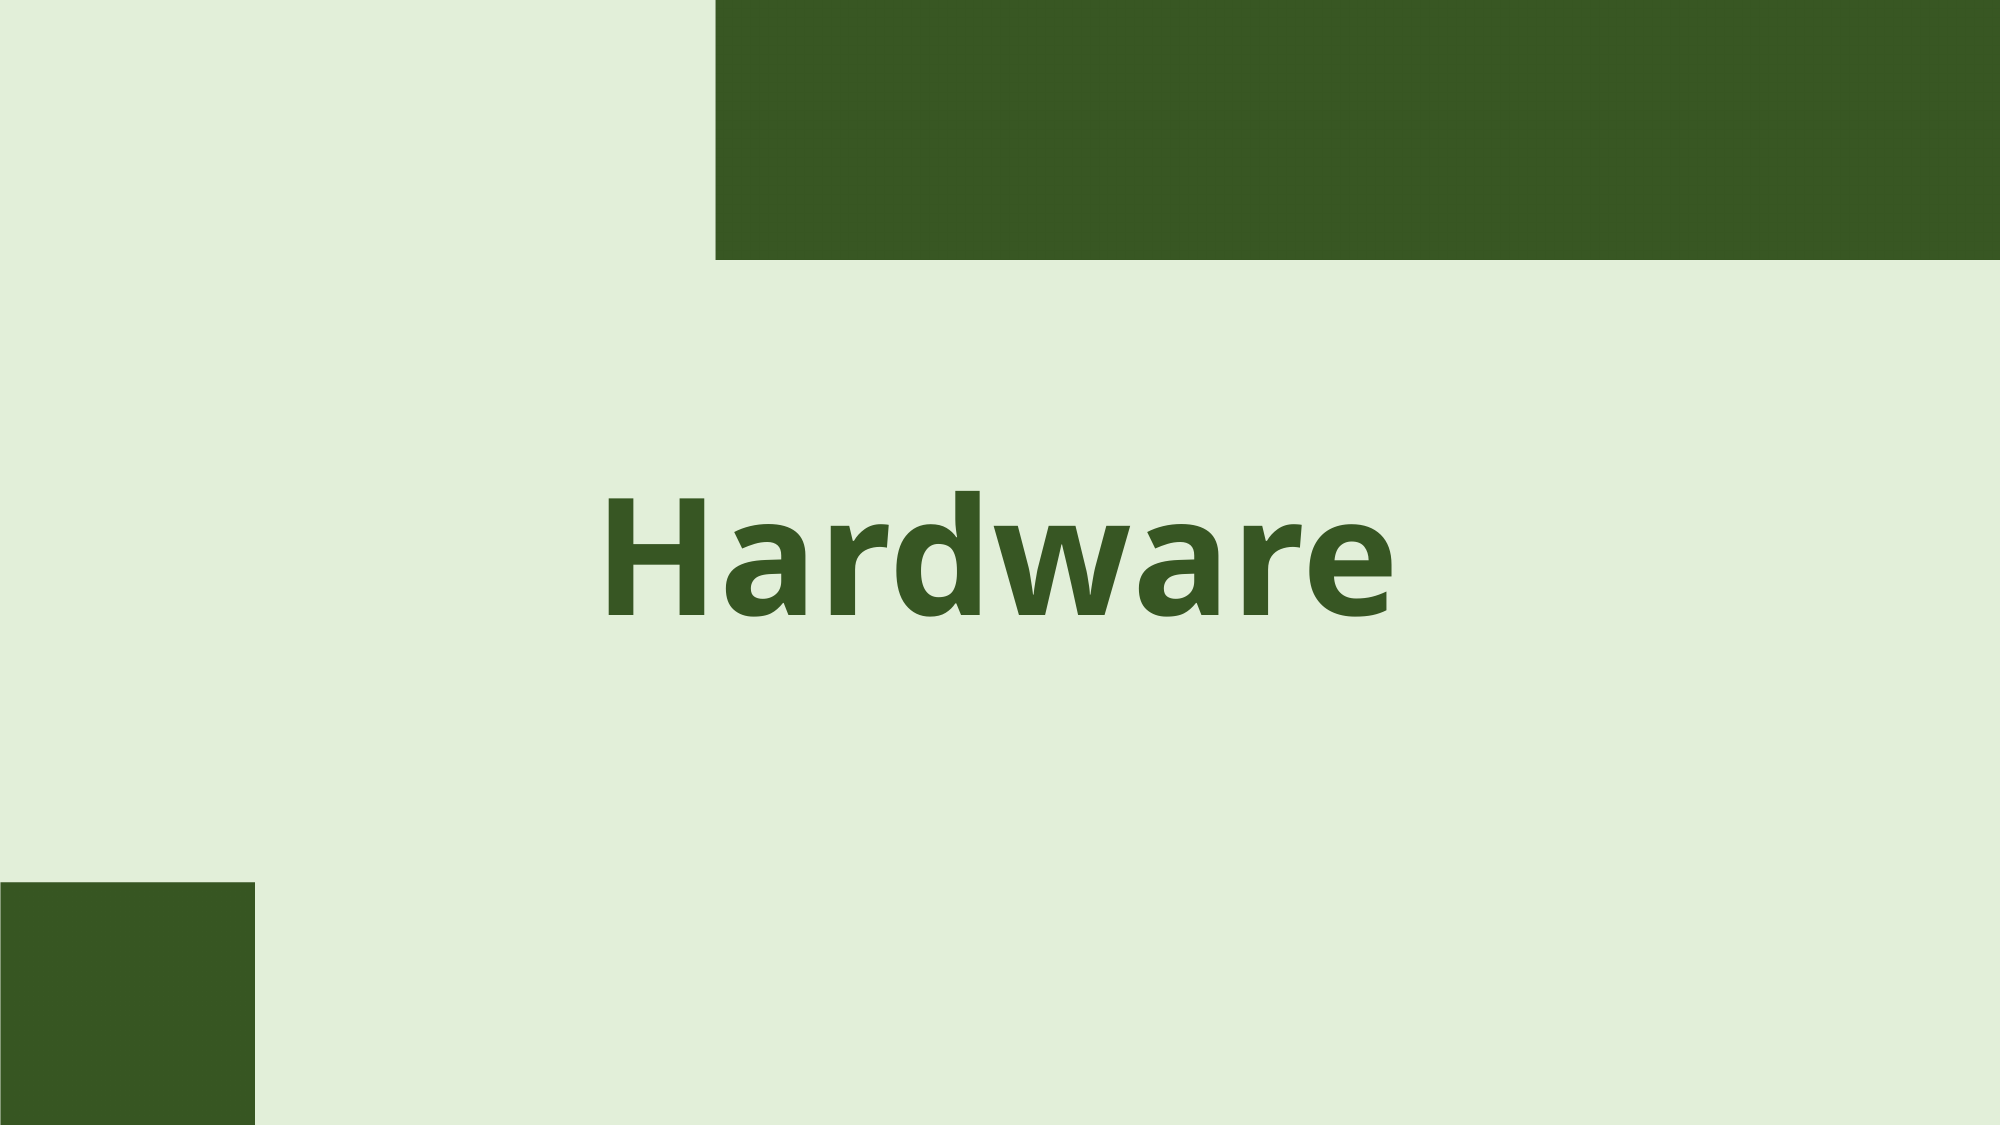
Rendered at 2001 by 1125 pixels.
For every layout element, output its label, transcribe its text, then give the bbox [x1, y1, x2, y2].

title Hardware [579, 442, 1227, 683]
picture [1, 876, 255, 1125]
picture [717, 0, 2000, 773]
